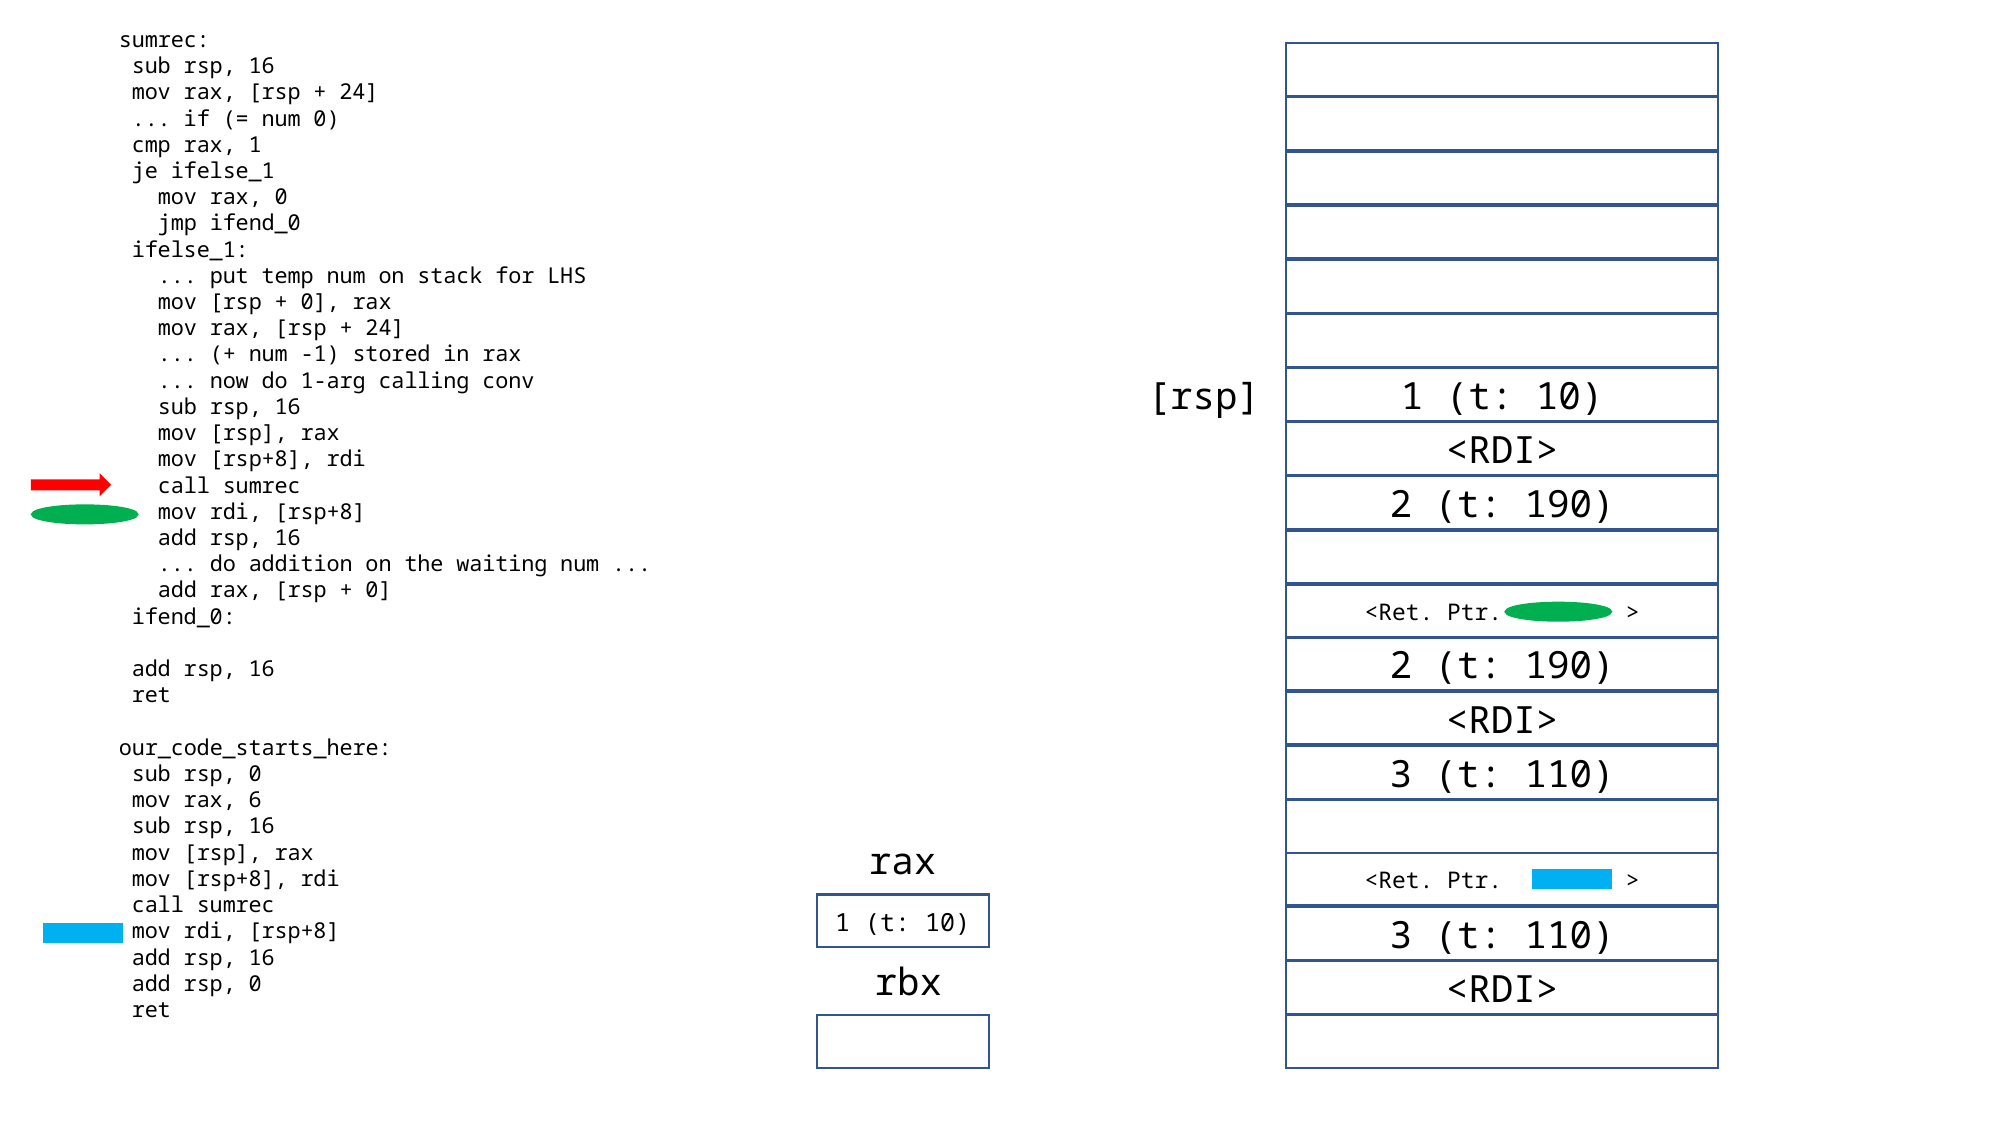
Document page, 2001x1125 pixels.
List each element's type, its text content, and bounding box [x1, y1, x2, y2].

text_box 3 (t: 110) [1285, 745, 1719, 800]
text_box [30, 473, 112, 497]
text_box 1 (t: 10) [1285, 368, 1719, 422]
text_box 2 (t: 190) [1285, 476, 1719, 530]
text_box [1285, 151, 1719, 205]
text_box [1532, 869, 1612, 889]
text_box [30, 504, 139, 525]
text_box [1285, 1015, 1719, 1069]
text_box [816, 1014, 990, 1069]
text_box [1285, 259, 1719, 314]
text_box <Ret. Ptr. > [1285, 584, 1719, 639]
text_box [1285, 205, 1719, 259]
text_box rbx [827, 953, 990, 1008]
text_box 2 (t: 190) [1285, 639, 1719, 691]
text_box [1285, 97, 1719, 151]
text_box 3 (t: 110) [1285, 907, 1719, 961]
text_box [1285, 800, 1719, 854]
text_box [43, 923, 123, 943]
text_box 1 (t: 10) [816, 893, 990, 948]
text_box [1285, 314, 1719, 368]
text_box [1504, 601, 1613, 622]
text_box <Ret. Ptr. > [1285, 854, 1719, 907]
text_box rax [816, 832, 990, 887]
text_box [1285, 530, 1719, 584]
text_box sumrec: sub rsp, 16 mov rax, [rsp + 24] ... if (= num 0) cmp rax, 1 je ifelse_1 mov rax, 0 jmp ifend_0 ifelse_1: ... put temp num on stack for LHS mov [rsp + 0], rax mov rax, [rsp + 24] ... (+ num -1) stored in rax ... now do 1-arg calling conv sub rsp, 16 mov [rsp], rax mov [rsp+8], rdi call sumrec mov rdi, [rsp+8] add rsp, 16 ... do addition on the waiting num ... add rax, [rsp + 0] ifend_0: add rsp, 16 ret our_code_starts_here: sub rsp, 0 mov rax, 6 sub rsp, 16 mov [rsp], rax mov [rsp+8], rdi call sumrec mov rdi, [rsp+8] add rsp, 16 add rsp, 0 ret [104, 18, 671, 1030]
text_box <RDI> [1285, 691, 1719, 745]
text_box [1285, 42, 1719, 97]
text_box <RDI> [1285, 422, 1719, 476]
text_box <RDI> [1285, 961, 1719, 1015]
text_box [rsp] [1046, 367, 1276, 422]
